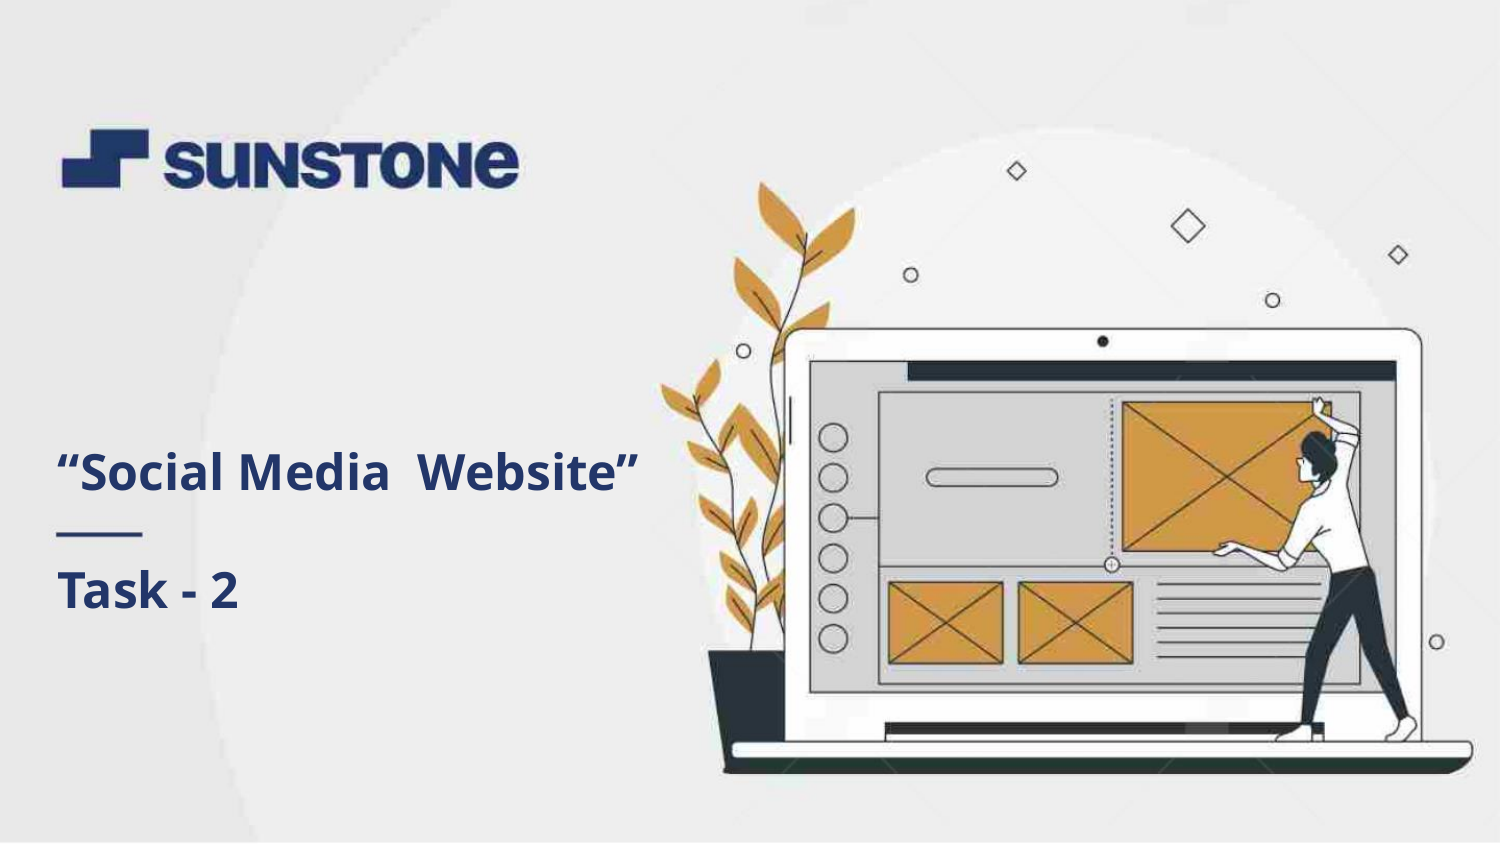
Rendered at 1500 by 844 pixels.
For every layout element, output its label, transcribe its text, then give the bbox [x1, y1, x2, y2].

text_box “Social Media Website” Task - 2 [57, 441, 645, 619]
text_box [0, 0, 1500, 844]
